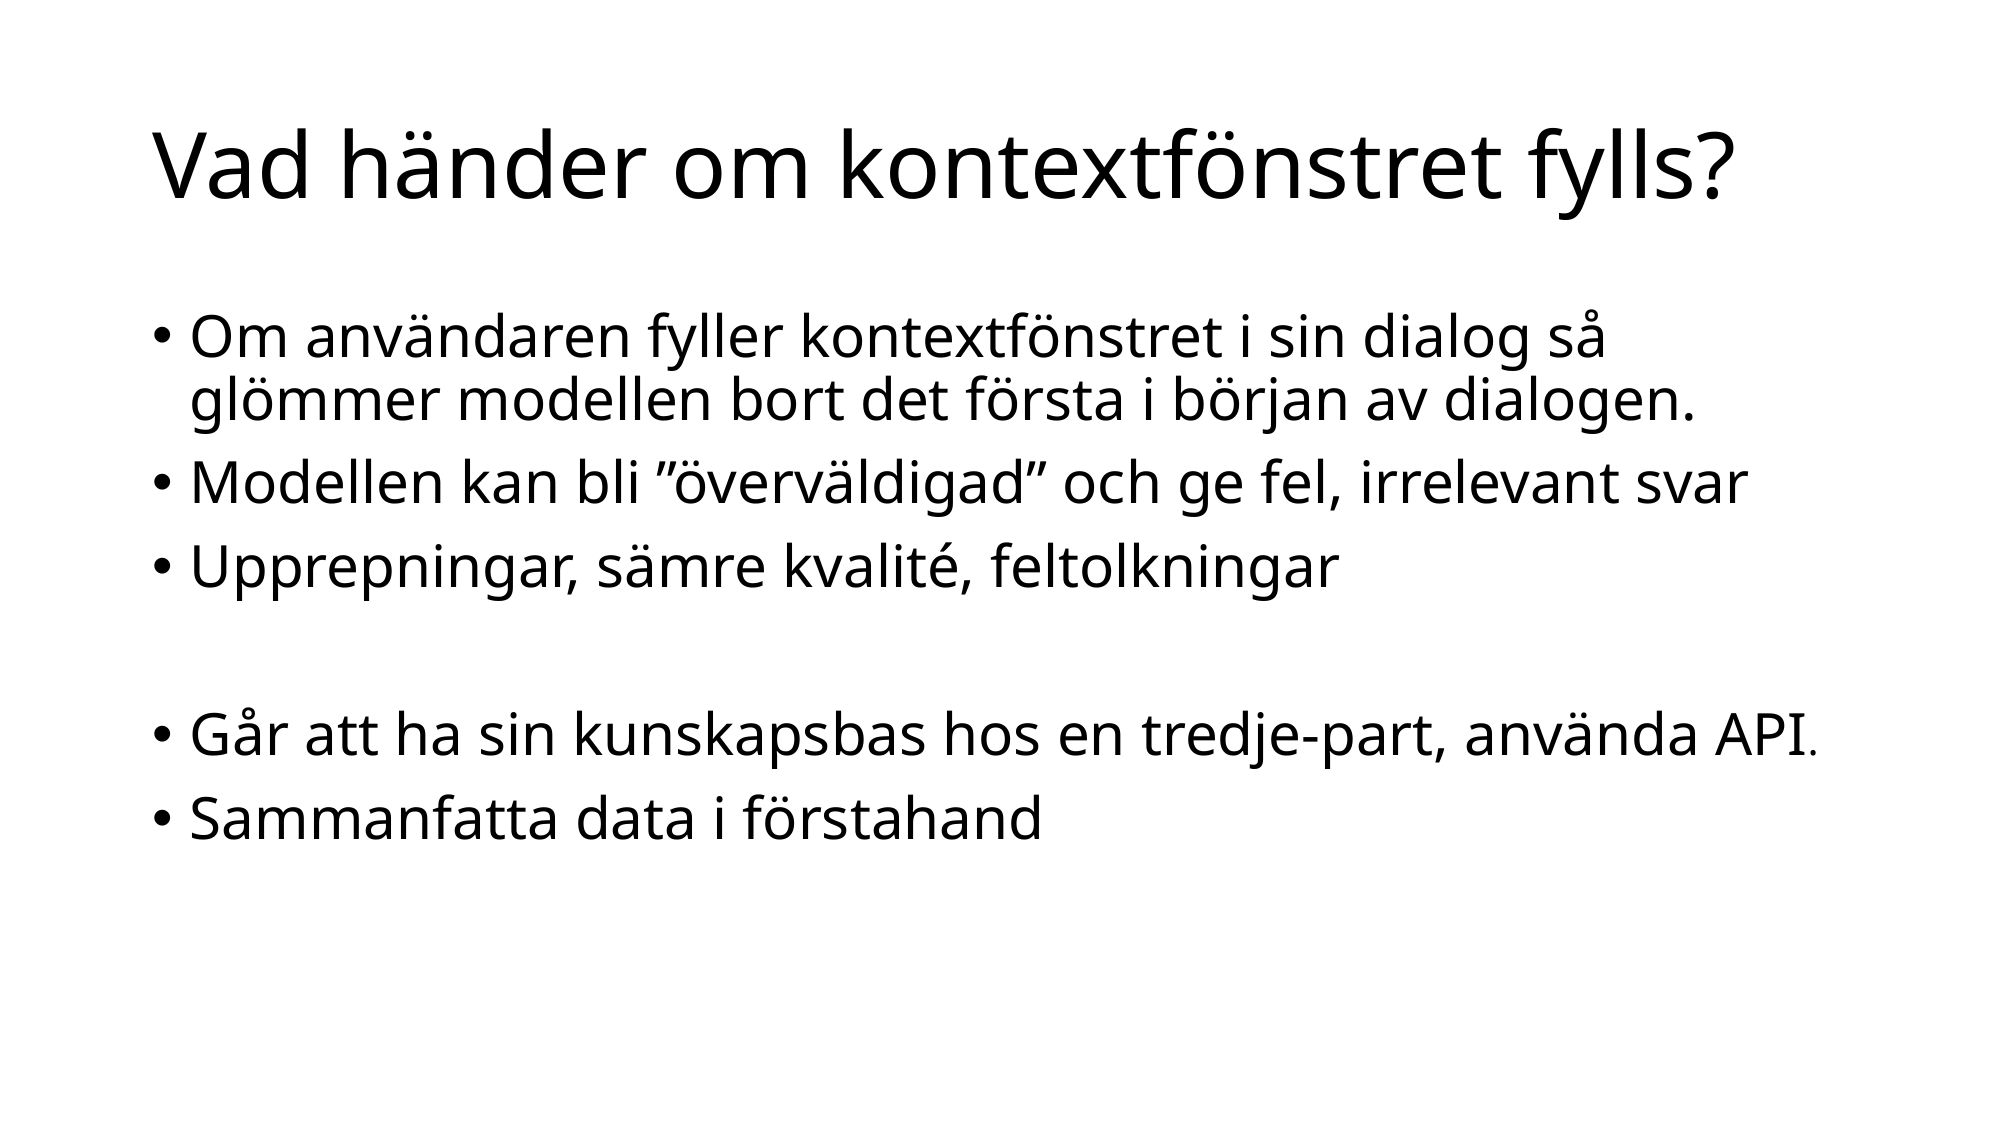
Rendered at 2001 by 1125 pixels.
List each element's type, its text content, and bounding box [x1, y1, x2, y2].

list Om användaren fyller kontextfönstret i sin dialog så glömmer modellen bort det första i början av dialogen. Modellen kan bli ”överväldigad” och ge fel, irrelevant svar Upprepningar, sämre kvalité, feltolkningar a sin kunskapsbas hos Går att ha sin kunskapsbas hos en tredje-part, använda API. Sammanfatta data i förstahand [137, 299, 1863, 1014]
title Vad händer om kontextfönstret fylls? [137, 59, 1863, 278]
